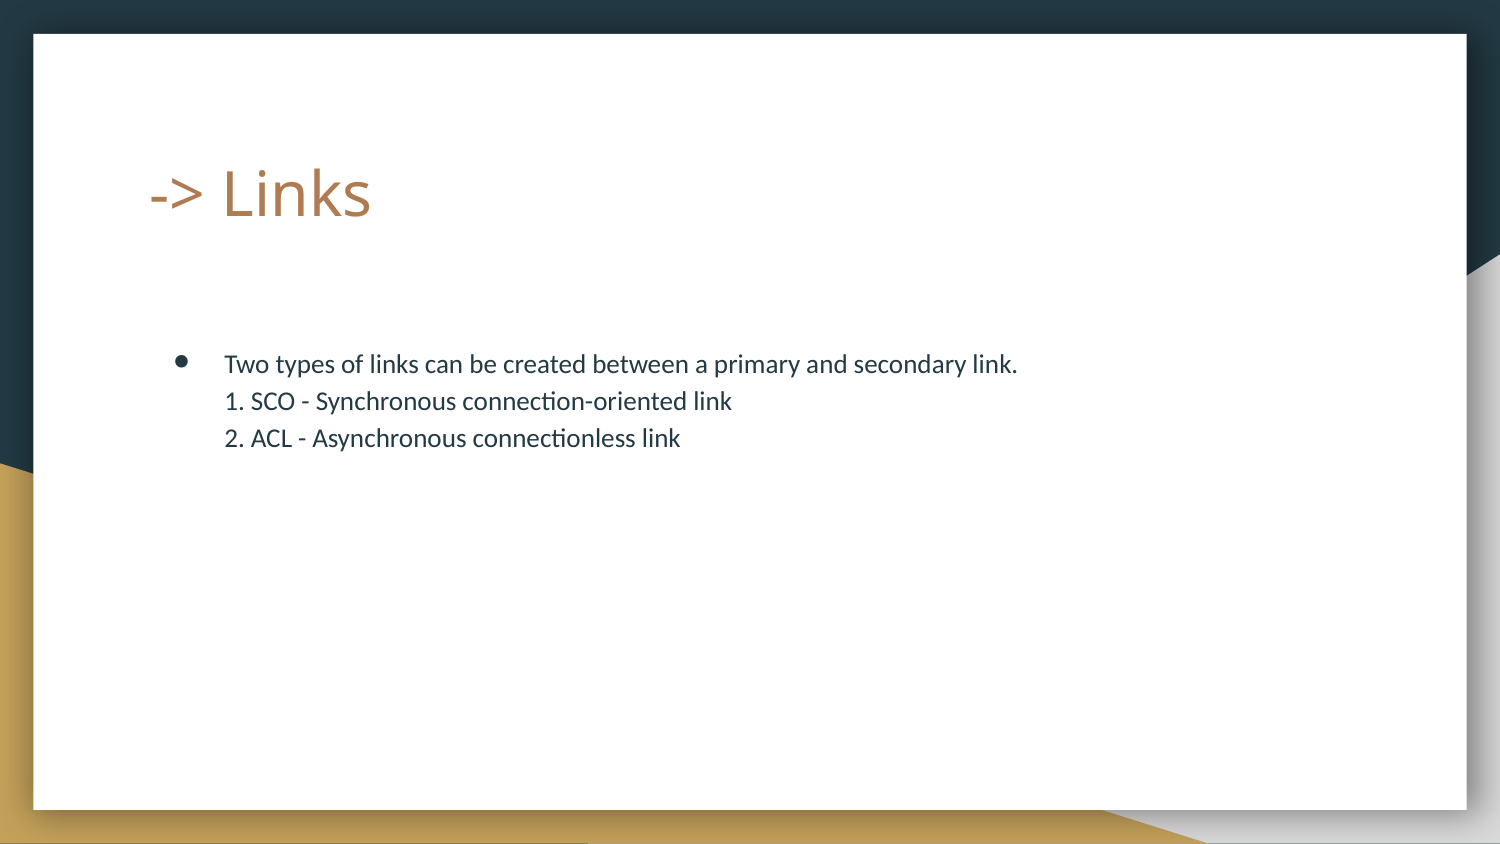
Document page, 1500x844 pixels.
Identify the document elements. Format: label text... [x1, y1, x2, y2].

title -> Links [134, 138, 1366, 296]
list Two types of links can be created between a primary and secondary link. 1. SCO - Synchronous connection-oriented link 2. ACL - Asynchronous connectionless link [134, 326, 1366, 729]
